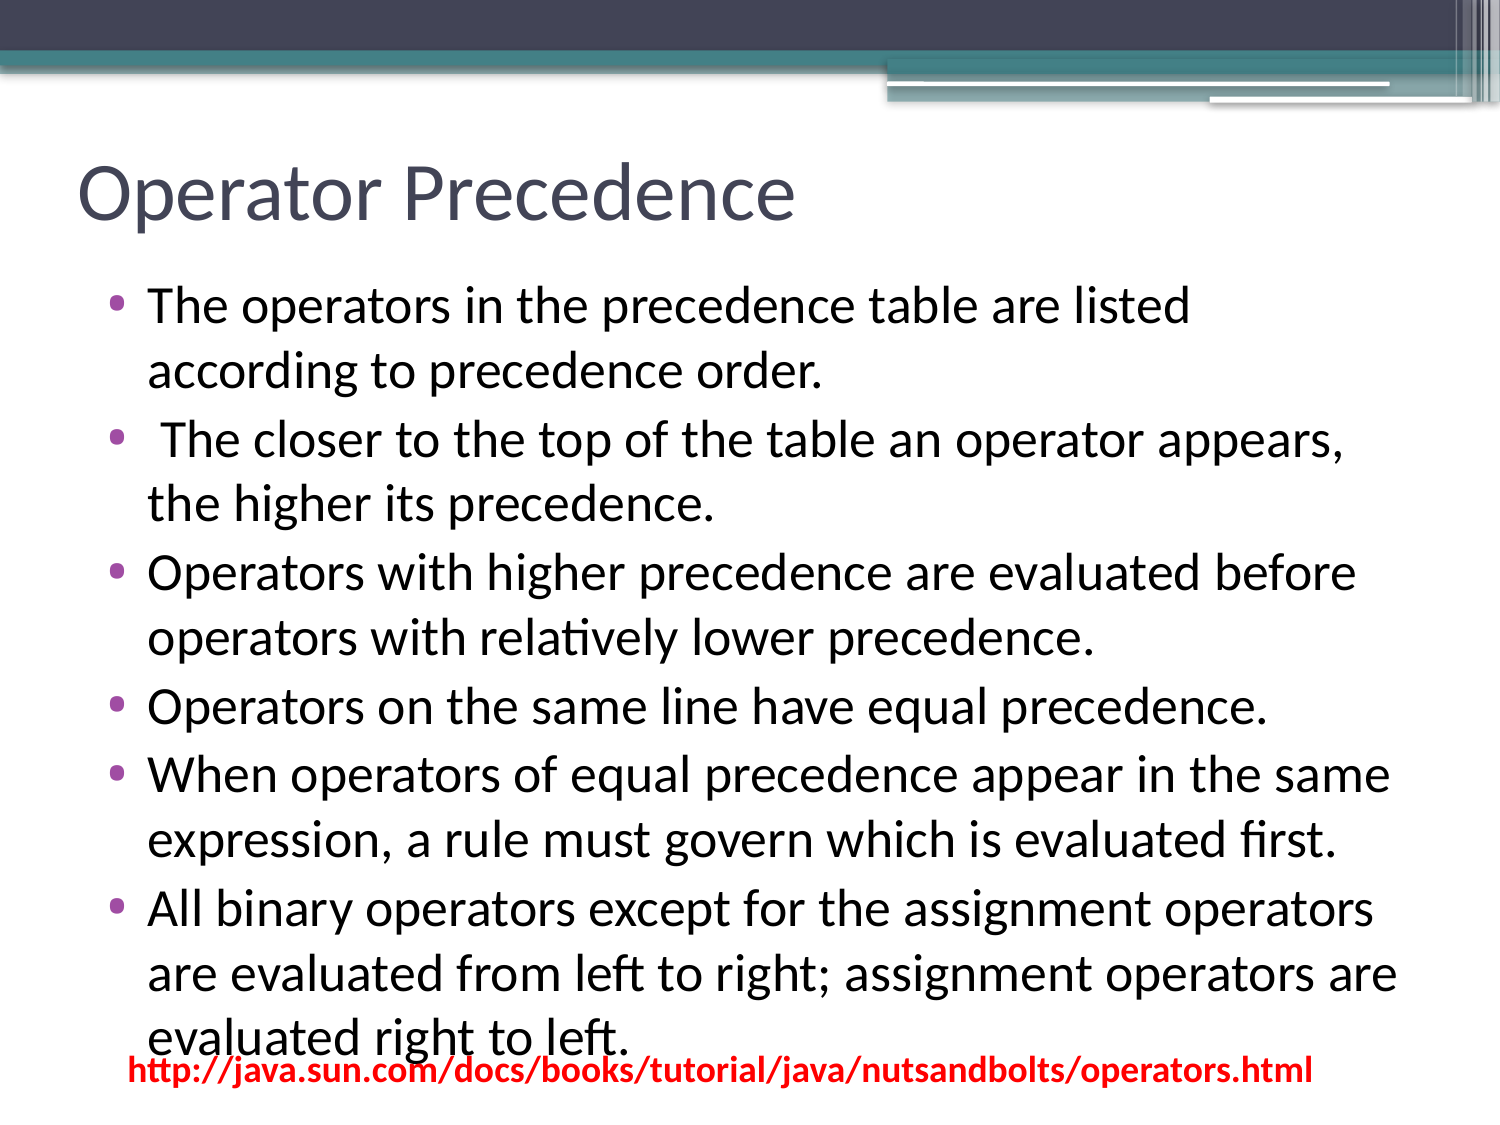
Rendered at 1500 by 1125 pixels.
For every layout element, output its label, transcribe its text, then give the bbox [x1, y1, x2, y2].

text_box http://java.sun.com/docs/books/tutorial/java/nutsandbolts/operators.html [112, 1037, 1375, 1098]
title Operator Precedence [62, 99, 1413, 275]
list The operators in the precedence table are listed according to precedence order. The closer to the top of the table an operator appears, the higher its precedence. Operators with higher precedence are evaluated before operators with relatively lower precedence. Operators on the same line have equal precedence. When operators of equal precedence appear in the same expression, a rule must govern which is evaluated first. All binary operators except for the assignment operators are evaluated from left to right; assignment operators are evaluated right to left. [75, 262, 1425, 1100]
